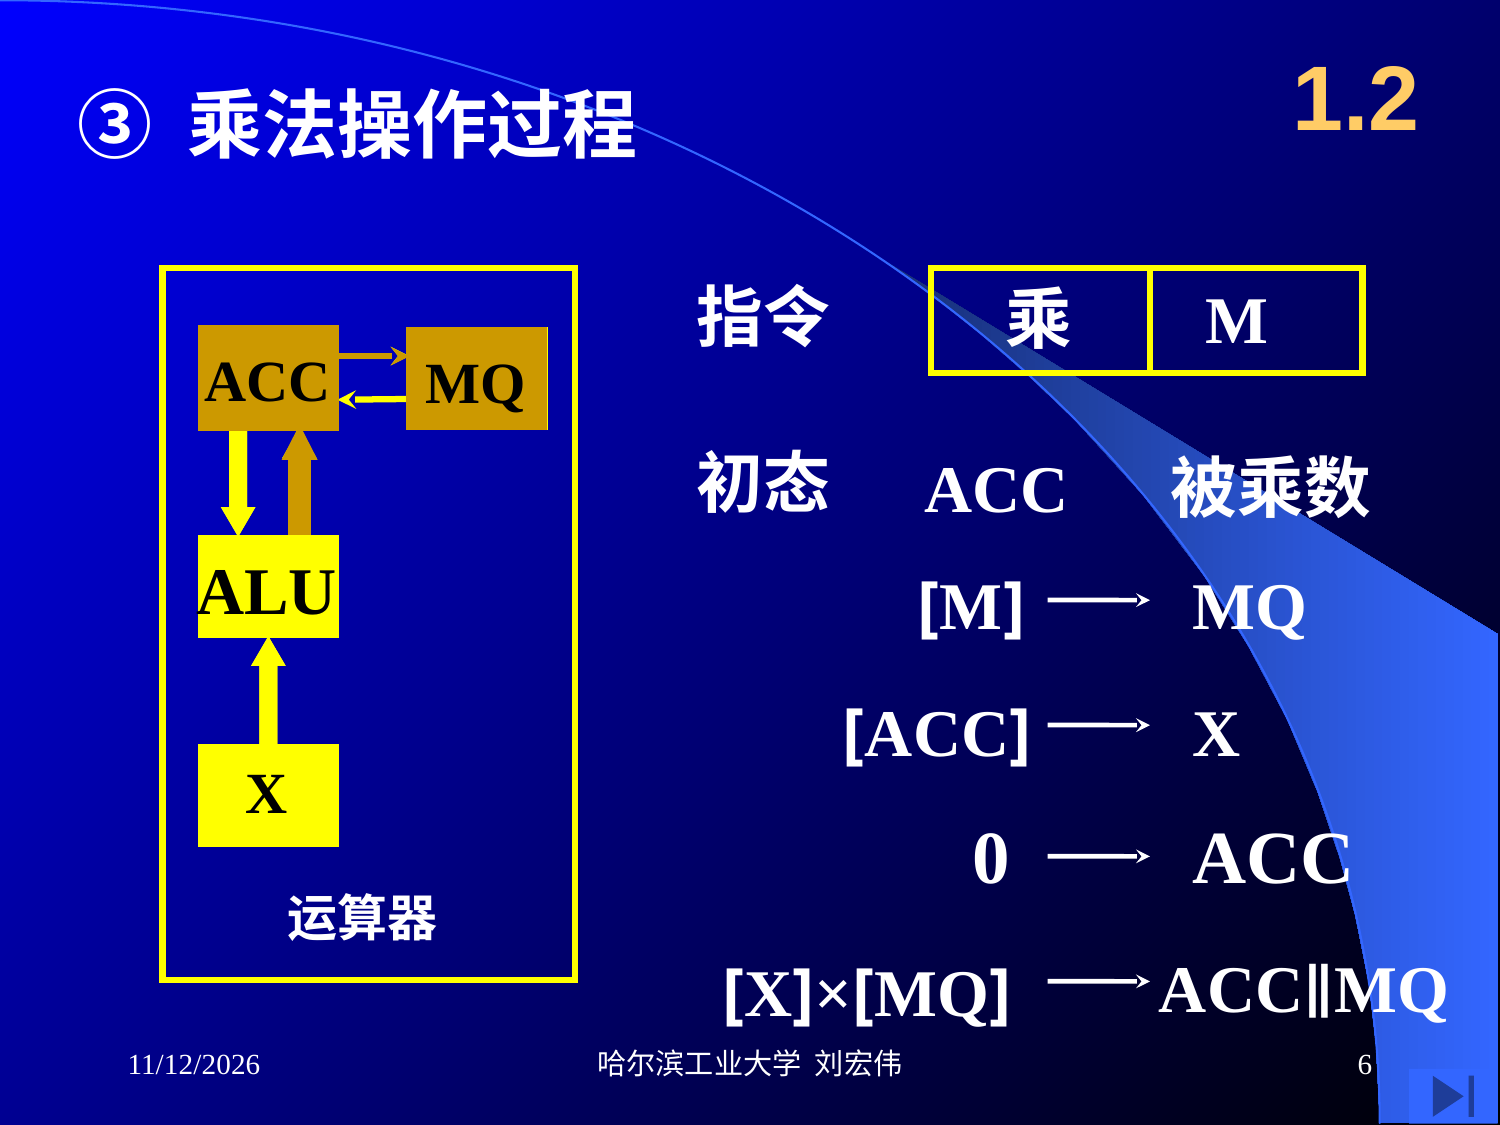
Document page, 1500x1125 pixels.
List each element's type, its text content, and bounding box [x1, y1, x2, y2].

text_box 1.2 [1262, 24, 1450, 163]
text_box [162, 267, 576, 981]
slide_number 6 [1074, 1043, 1388, 1101]
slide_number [112, 1024, 426, 1101]
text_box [672, 265, 1363, 325]
footer 哈尔滨工业大学 刘宏伟 [512, 1046, 988, 1101]
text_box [201, 327, 1479, 1034]
text_box [1409, 1068, 1498, 1124]
text_box ③ 乘法操作过程 [62, 69, 863, 175]
